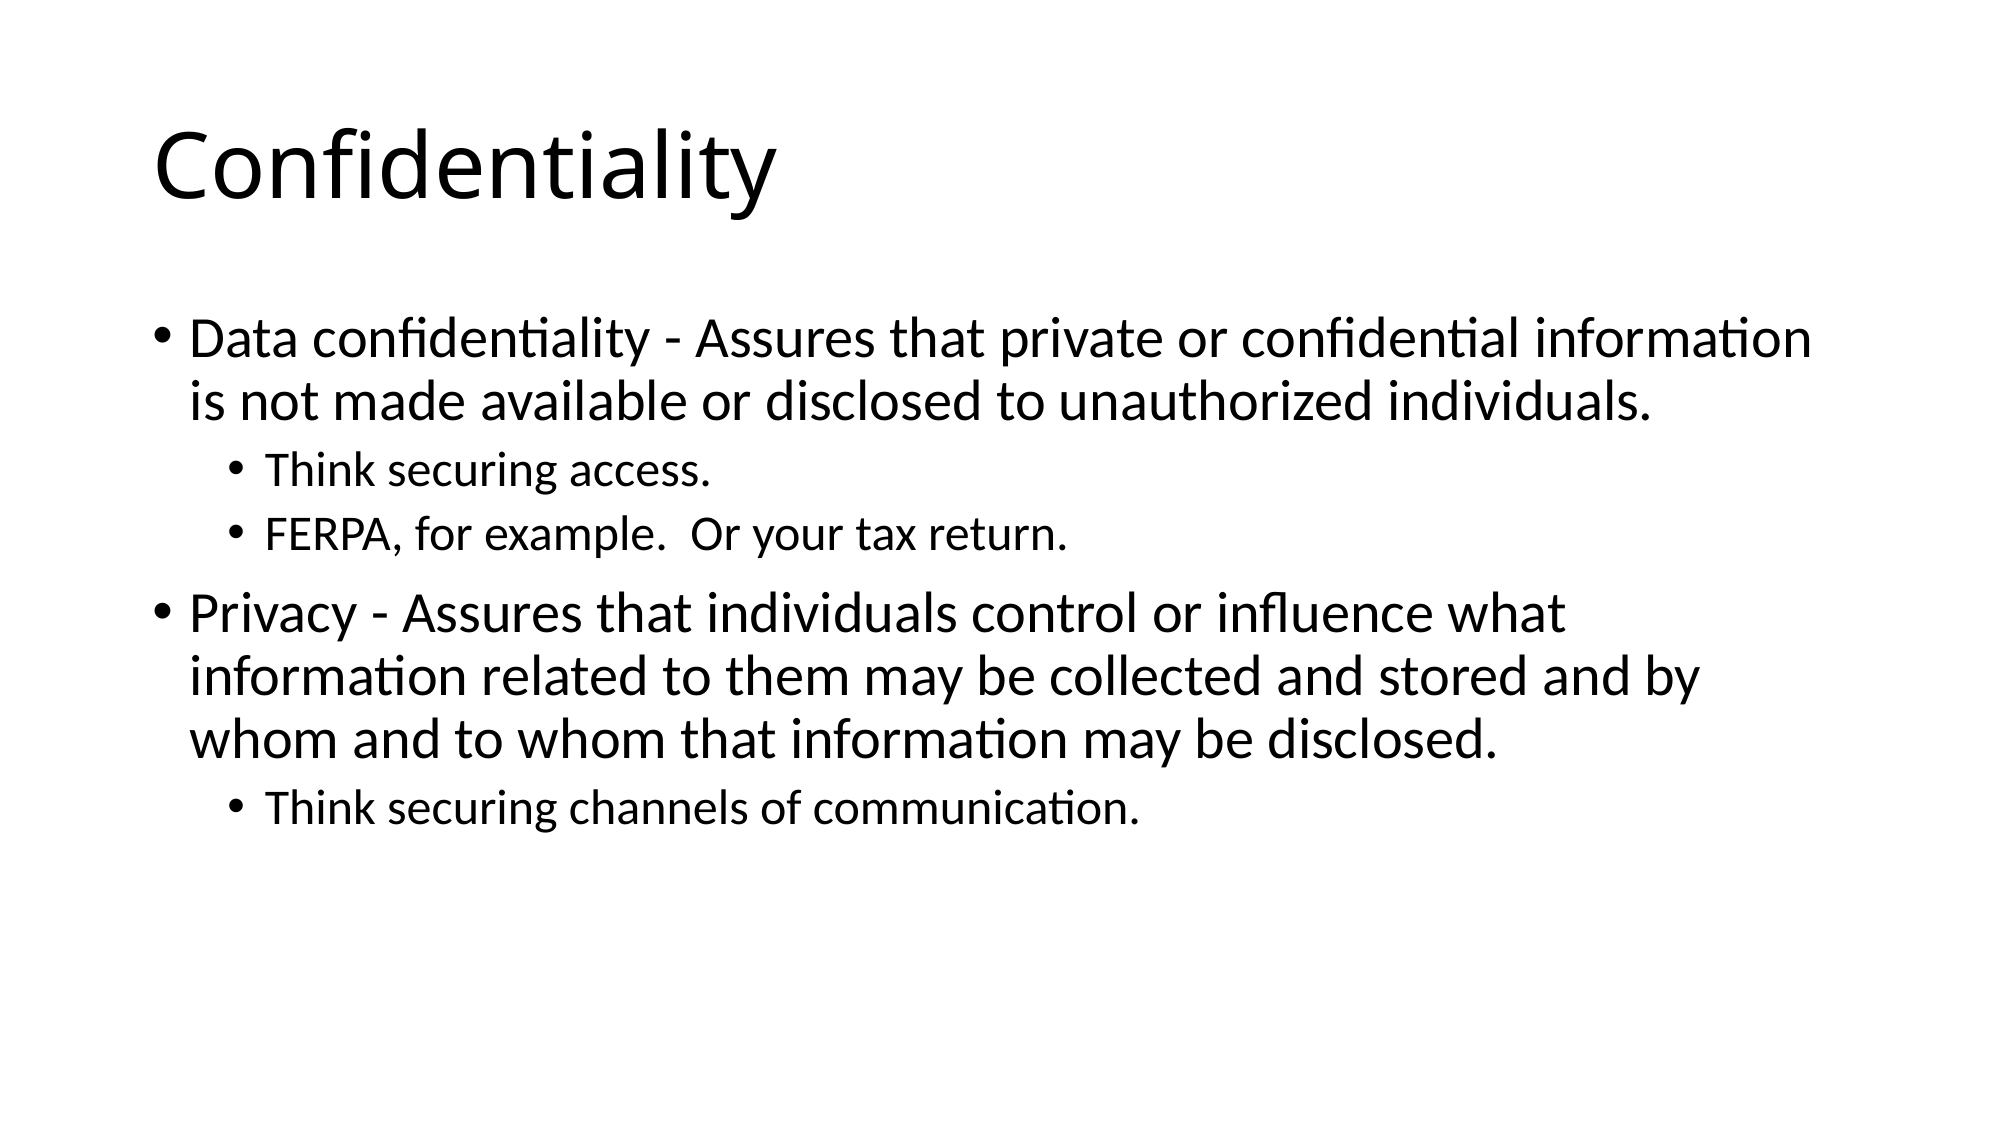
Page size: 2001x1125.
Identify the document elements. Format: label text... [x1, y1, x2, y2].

title Confidentiality [137, 59, 1863, 278]
list Data confidentiality - Assures that private or confidential information is not made available or disclosed to unauthorized individuals. Think securing access. FERPA, for example. Or your tax return. Privacy - Assures that individuals control or influence what information related to them may be collected and stored and by whom and to whom that information may be disclosed. Think securing channels of communication. [137, 299, 1863, 1014]
